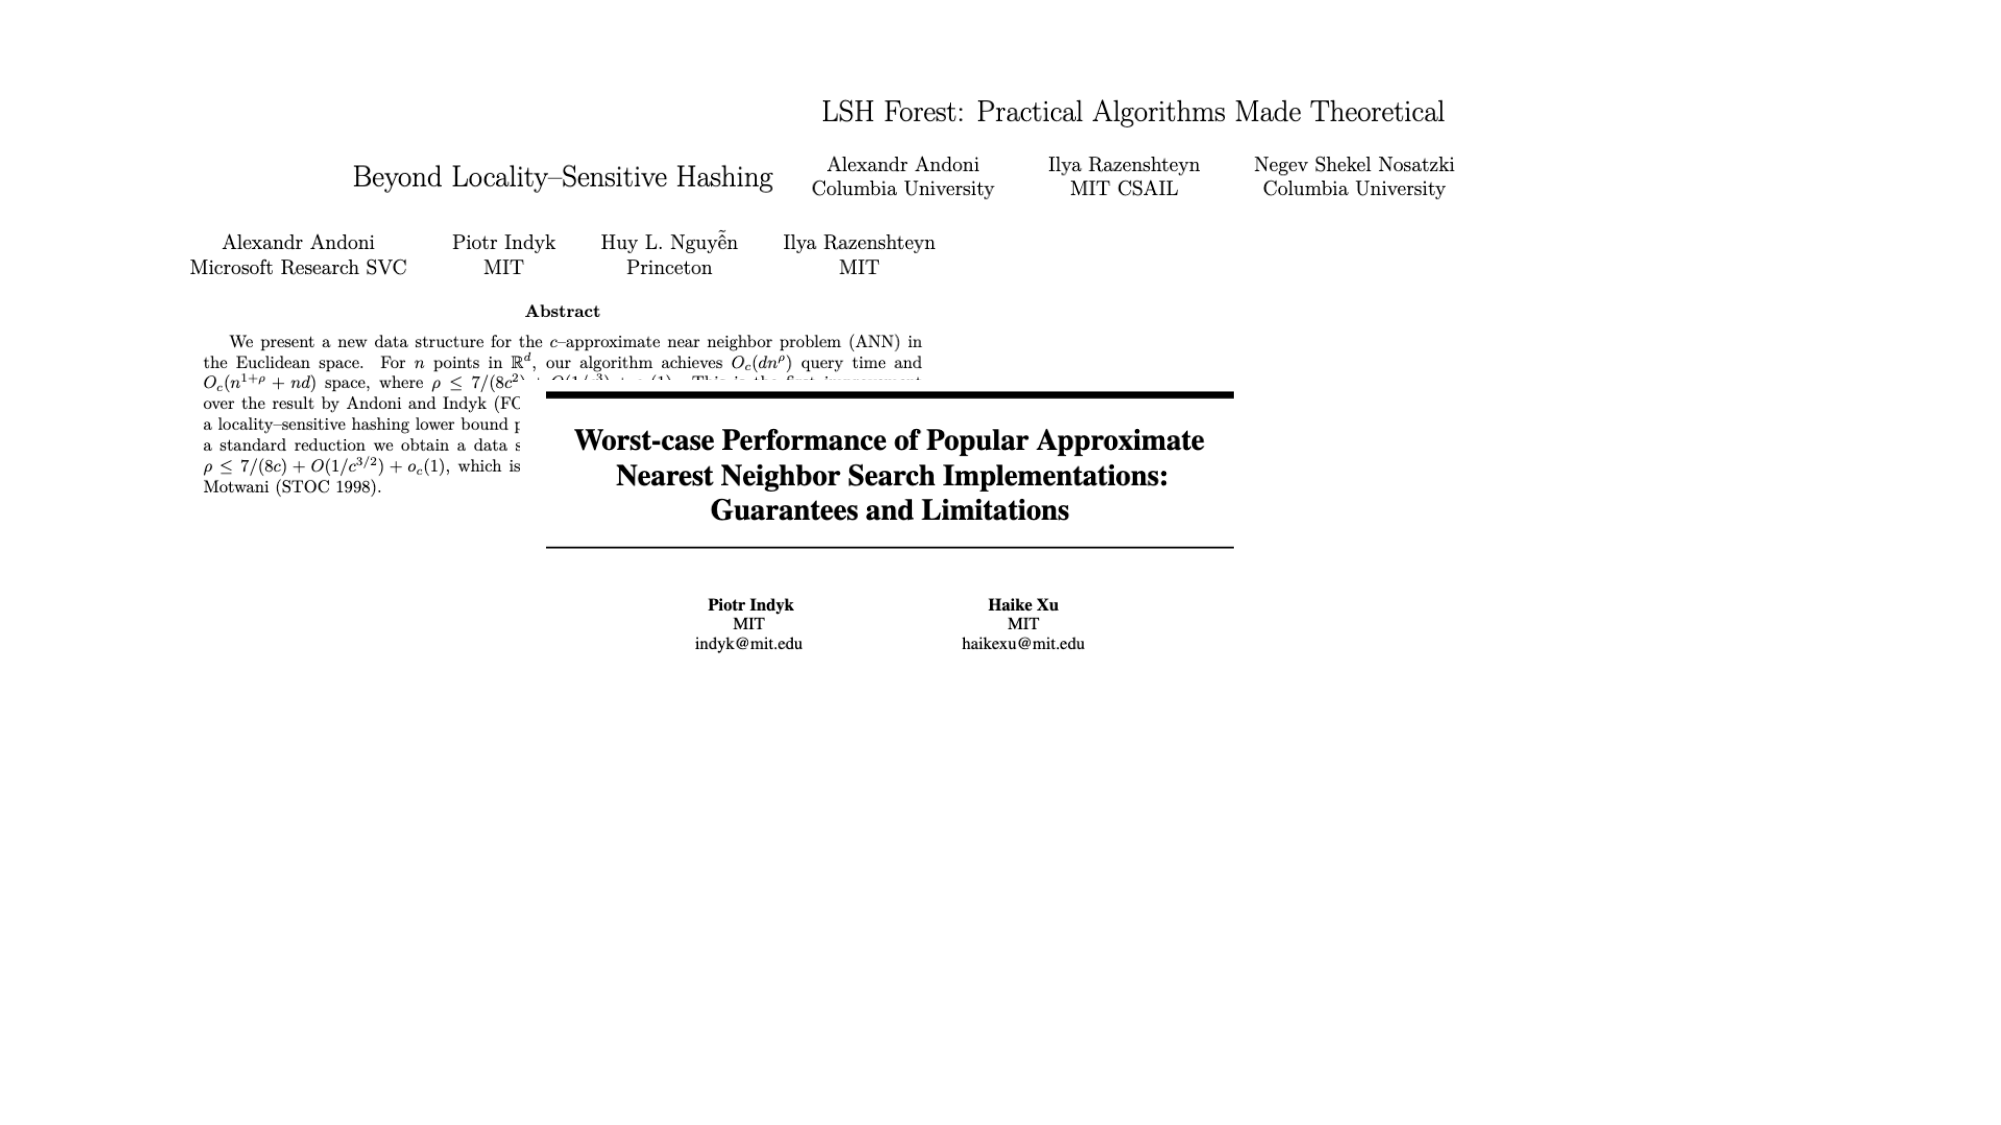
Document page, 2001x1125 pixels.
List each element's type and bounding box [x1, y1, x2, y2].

picture [183, 65, 1468, 670]
